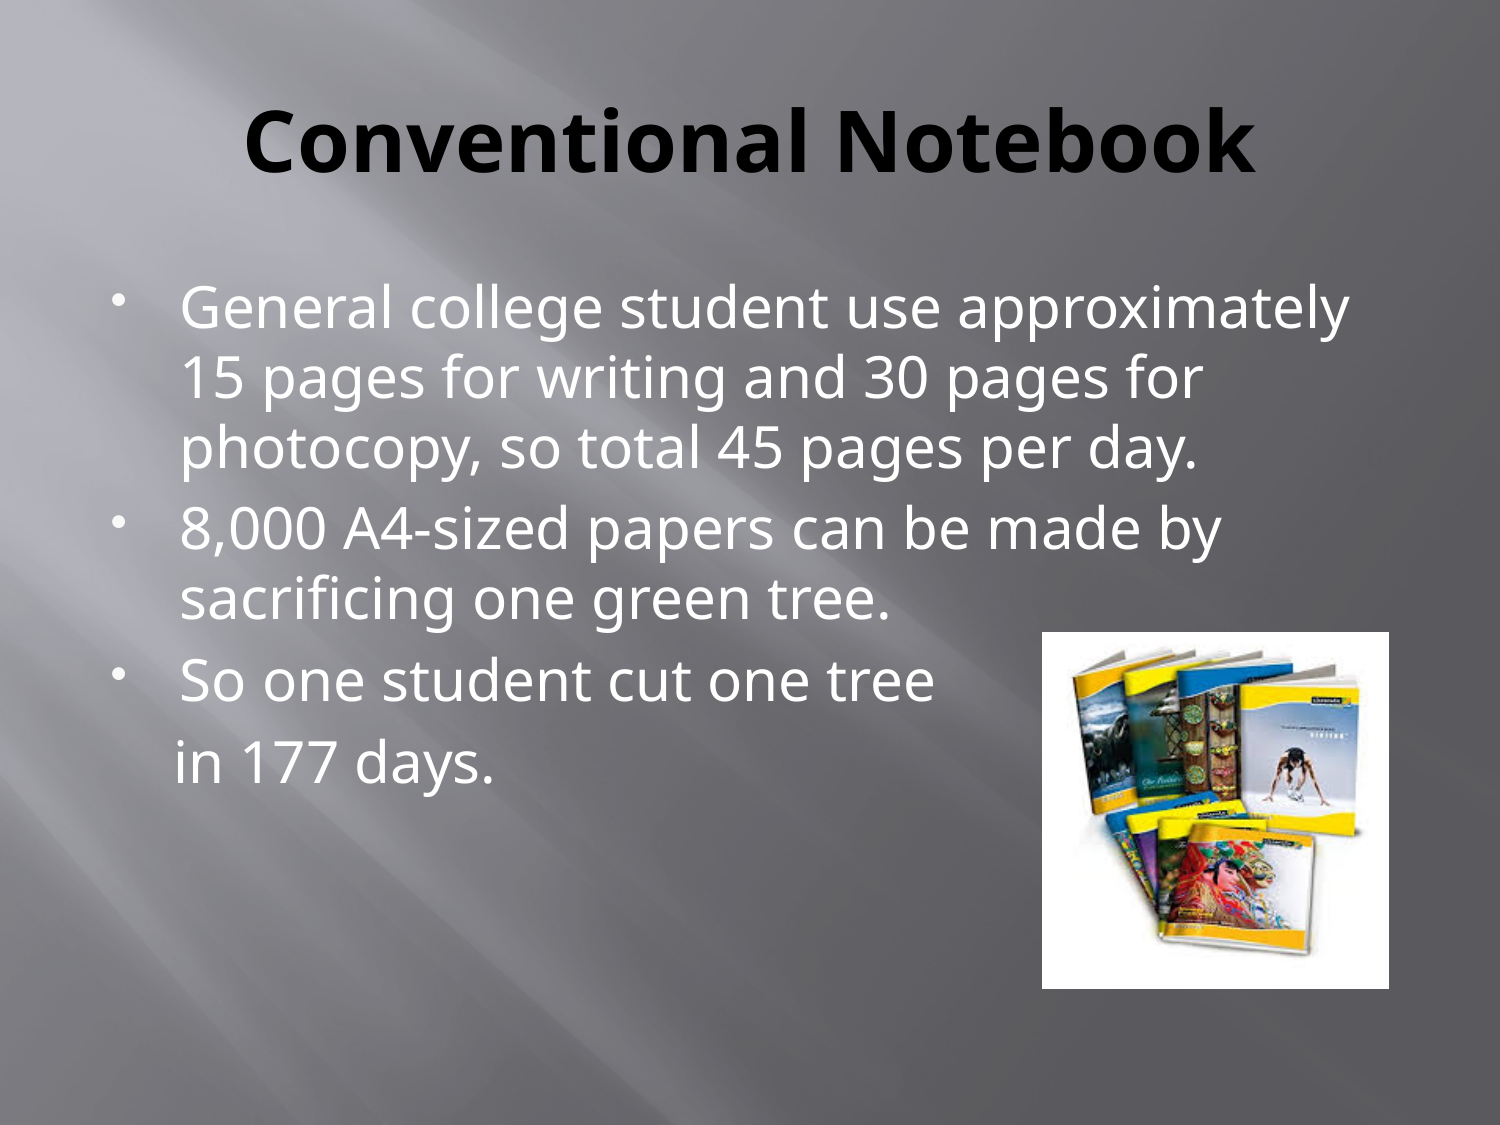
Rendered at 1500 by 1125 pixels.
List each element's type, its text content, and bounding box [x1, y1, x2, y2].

title Conventional Notebook [75, 45, 1425, 233]
list General college student use approximately 15 pages for writing and 30 pages for photocopy, so total 45 pages per day. 8,000 A4-sized papers can be made by sacrificing one green tree. So one student cut one tree in 177 days. [75, 262, 1425, 1035]
picture [1042, 632, 1389, 990]
